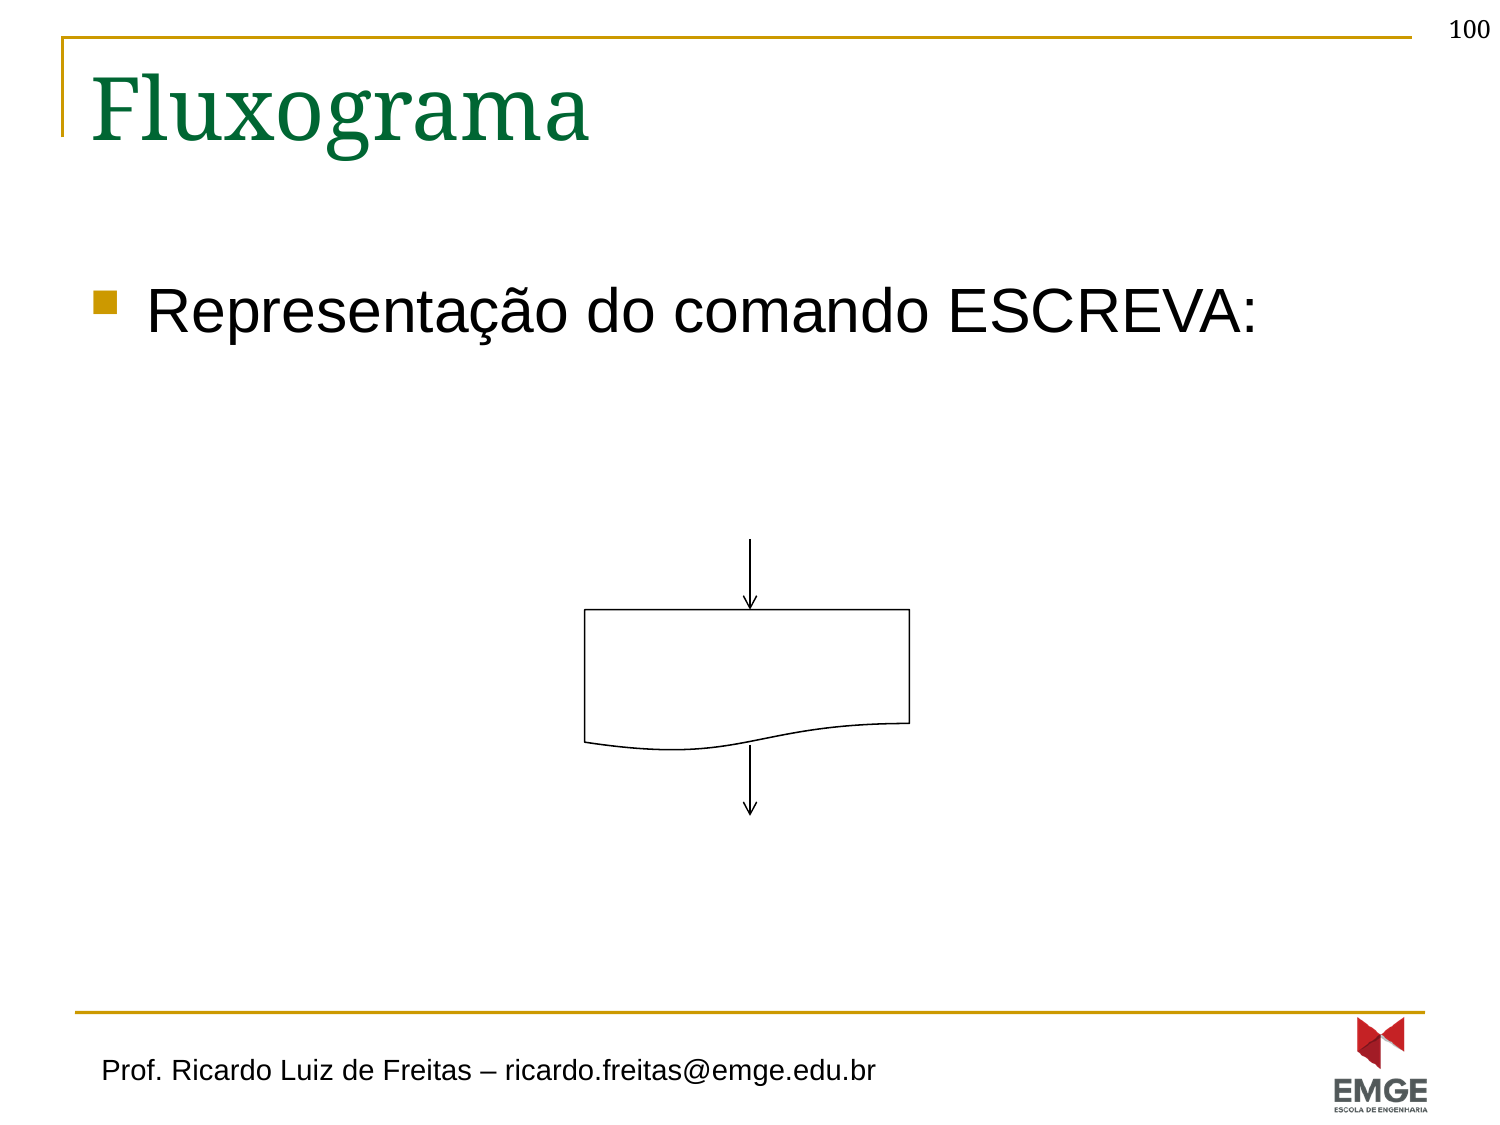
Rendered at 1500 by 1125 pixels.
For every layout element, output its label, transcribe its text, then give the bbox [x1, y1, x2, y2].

slide_number 100 [1392, 0, 1500, 55]
picture [1328, 1012, 1433, 1116]
list Representação do comando ESCREVA: [75, 262, 1425, 1006]
title Fluxograma [75, 45, 1425, 233]
text_box [584, 609, 910, 750]
